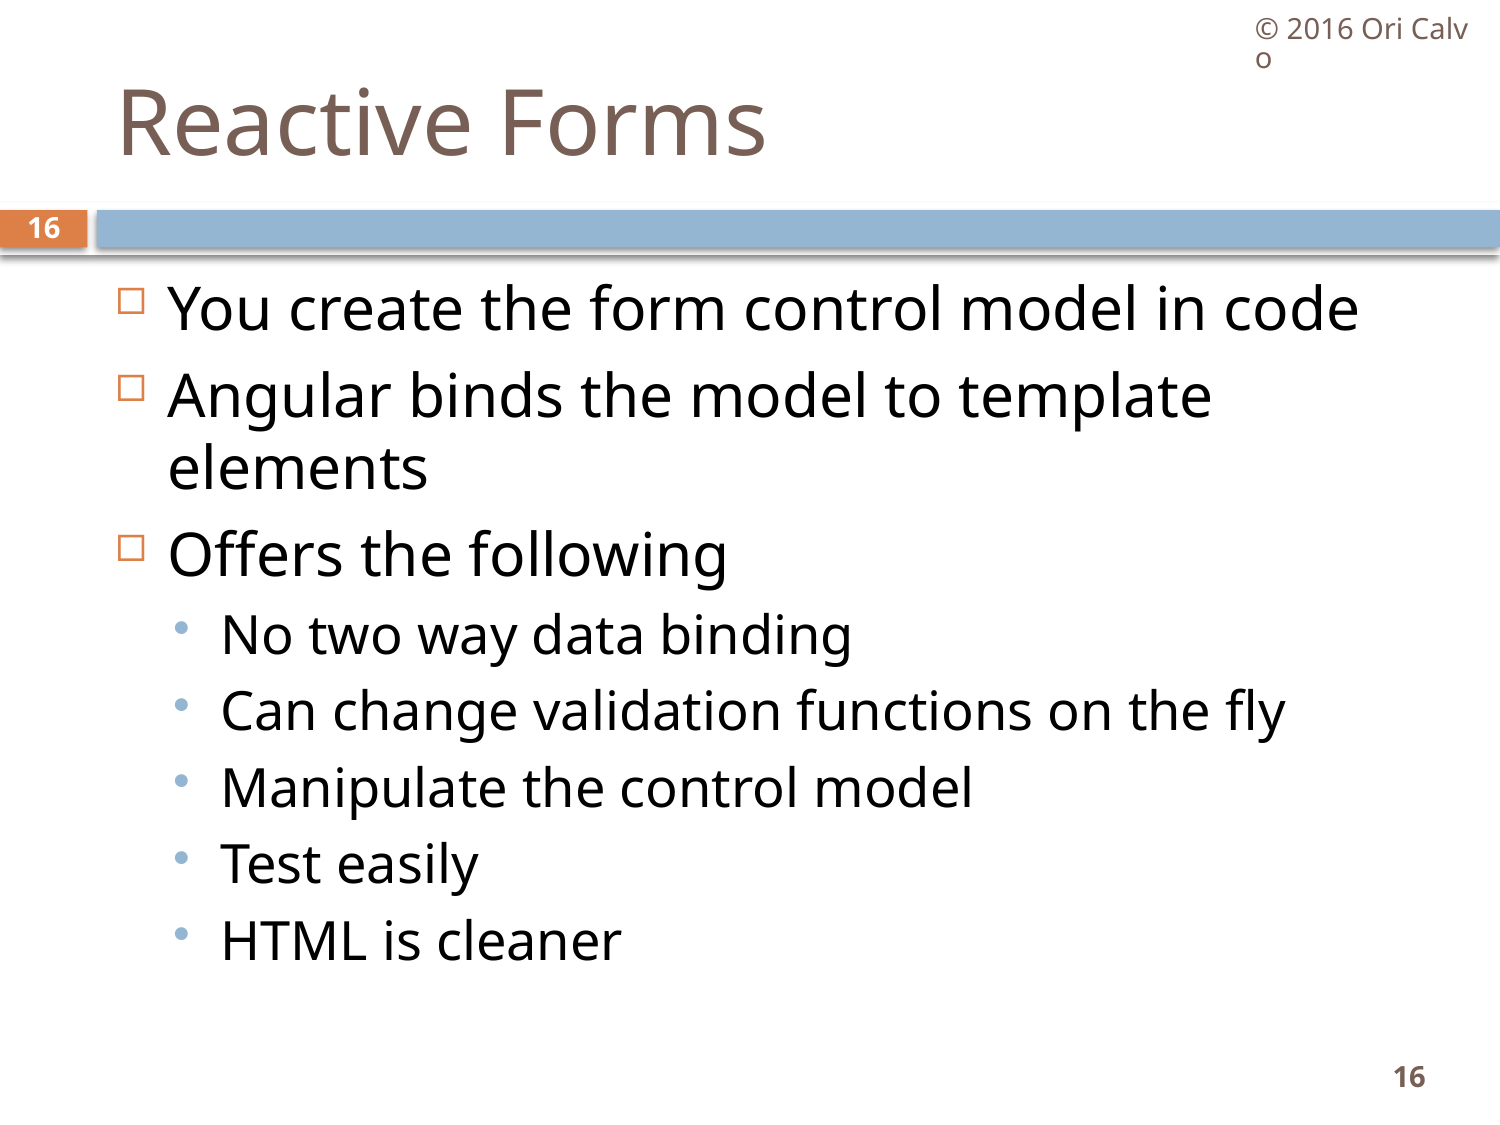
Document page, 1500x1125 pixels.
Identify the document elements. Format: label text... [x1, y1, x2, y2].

slide_number 16 [0, 208, 88, 249]
title Reactive Forms [100, 37, 1438, 200]
list You create the form control model in code Angular binds the model to template elements Offers the following No two way data binding Can change validation functions on the fly Manipulate the control model Test easily HTML is cleaner [100, 262, 1438, 1000]
footer © 2016 Ori Calvo [1240, 0, 1500, 60]
